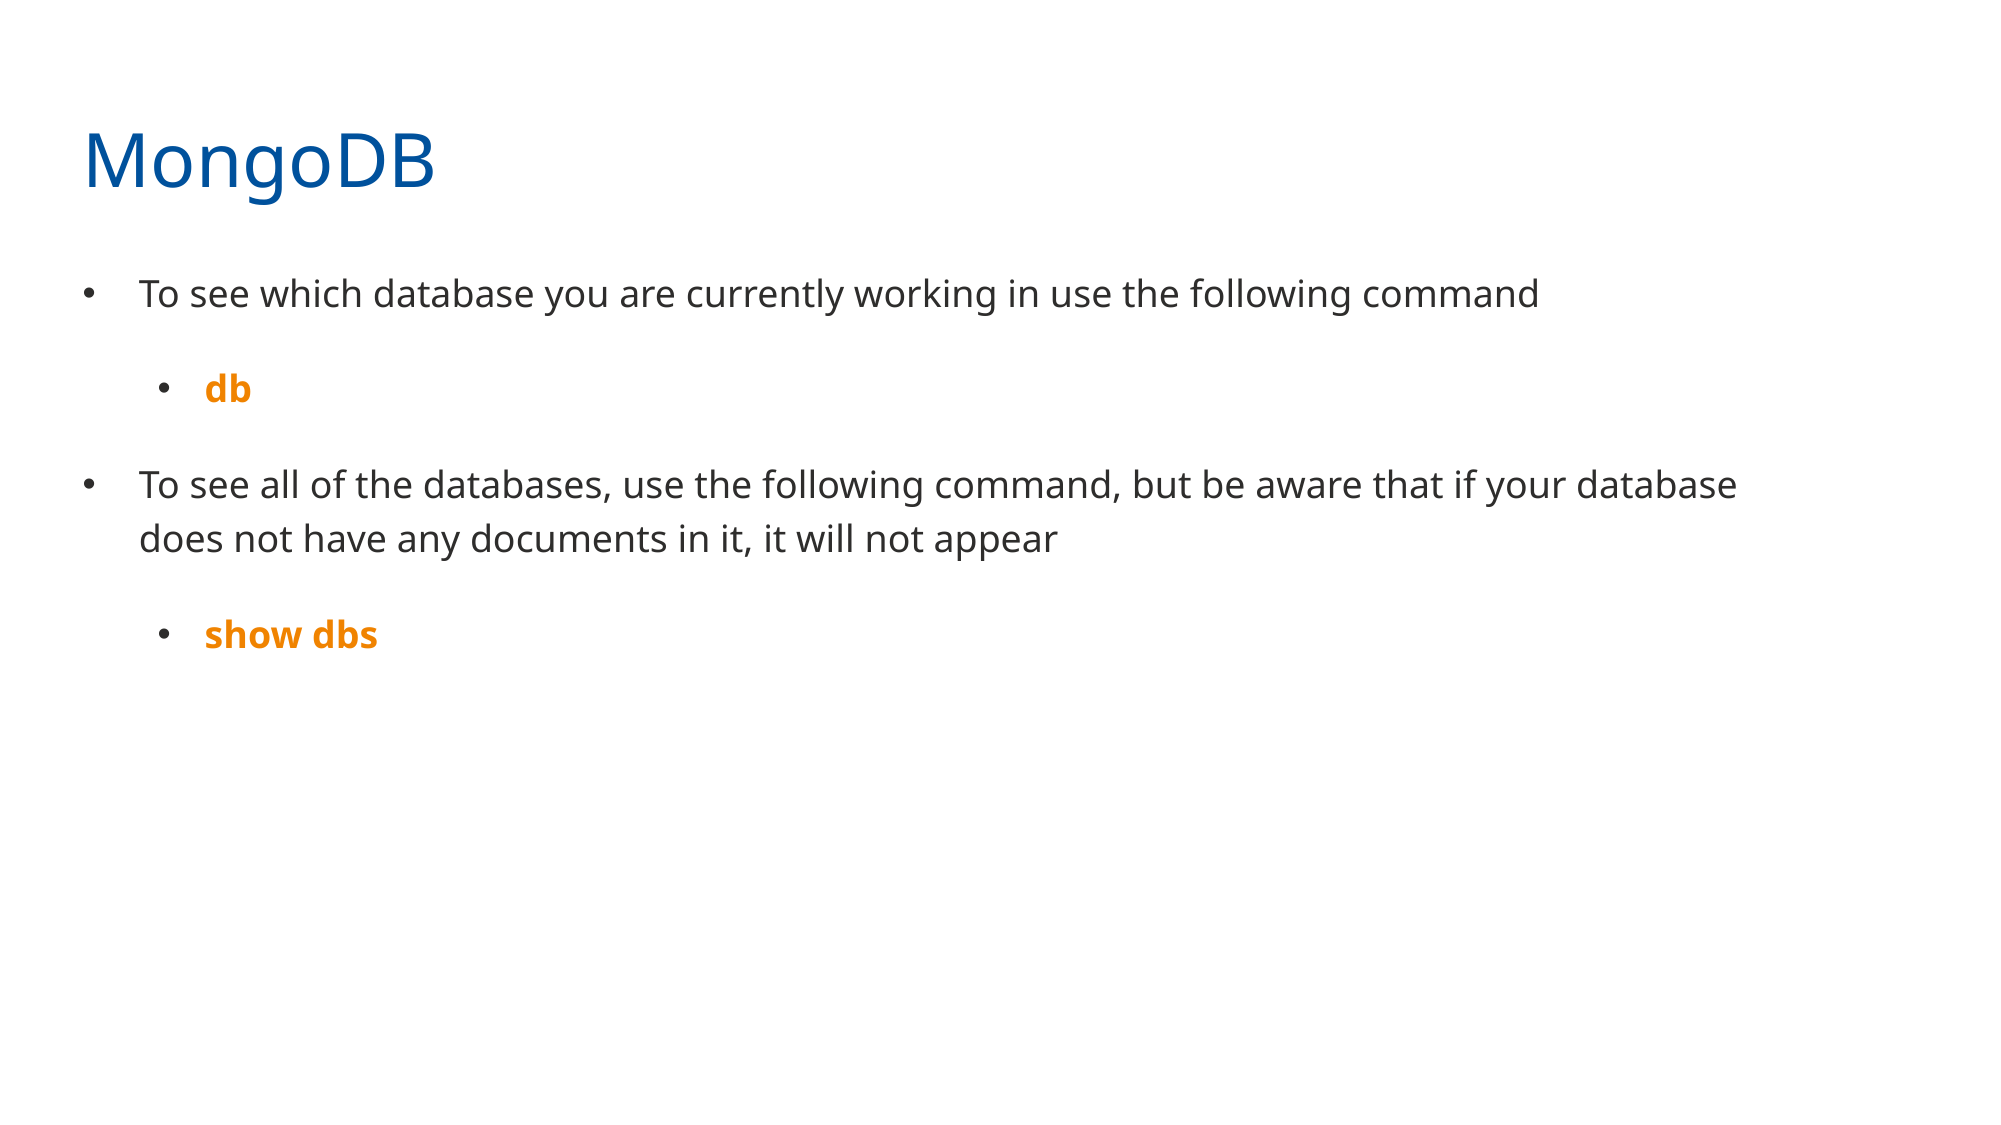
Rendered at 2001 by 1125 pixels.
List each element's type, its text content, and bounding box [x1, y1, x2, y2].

text_box MongoDB [67, 20, 1565, 210]
text_box To see which database you are currently working in use the following command db To see all of the databases, use the following command, but be aware that if your database does not have any documents in it, it will not appear show dbs [67, 253, 1816, 1000]
